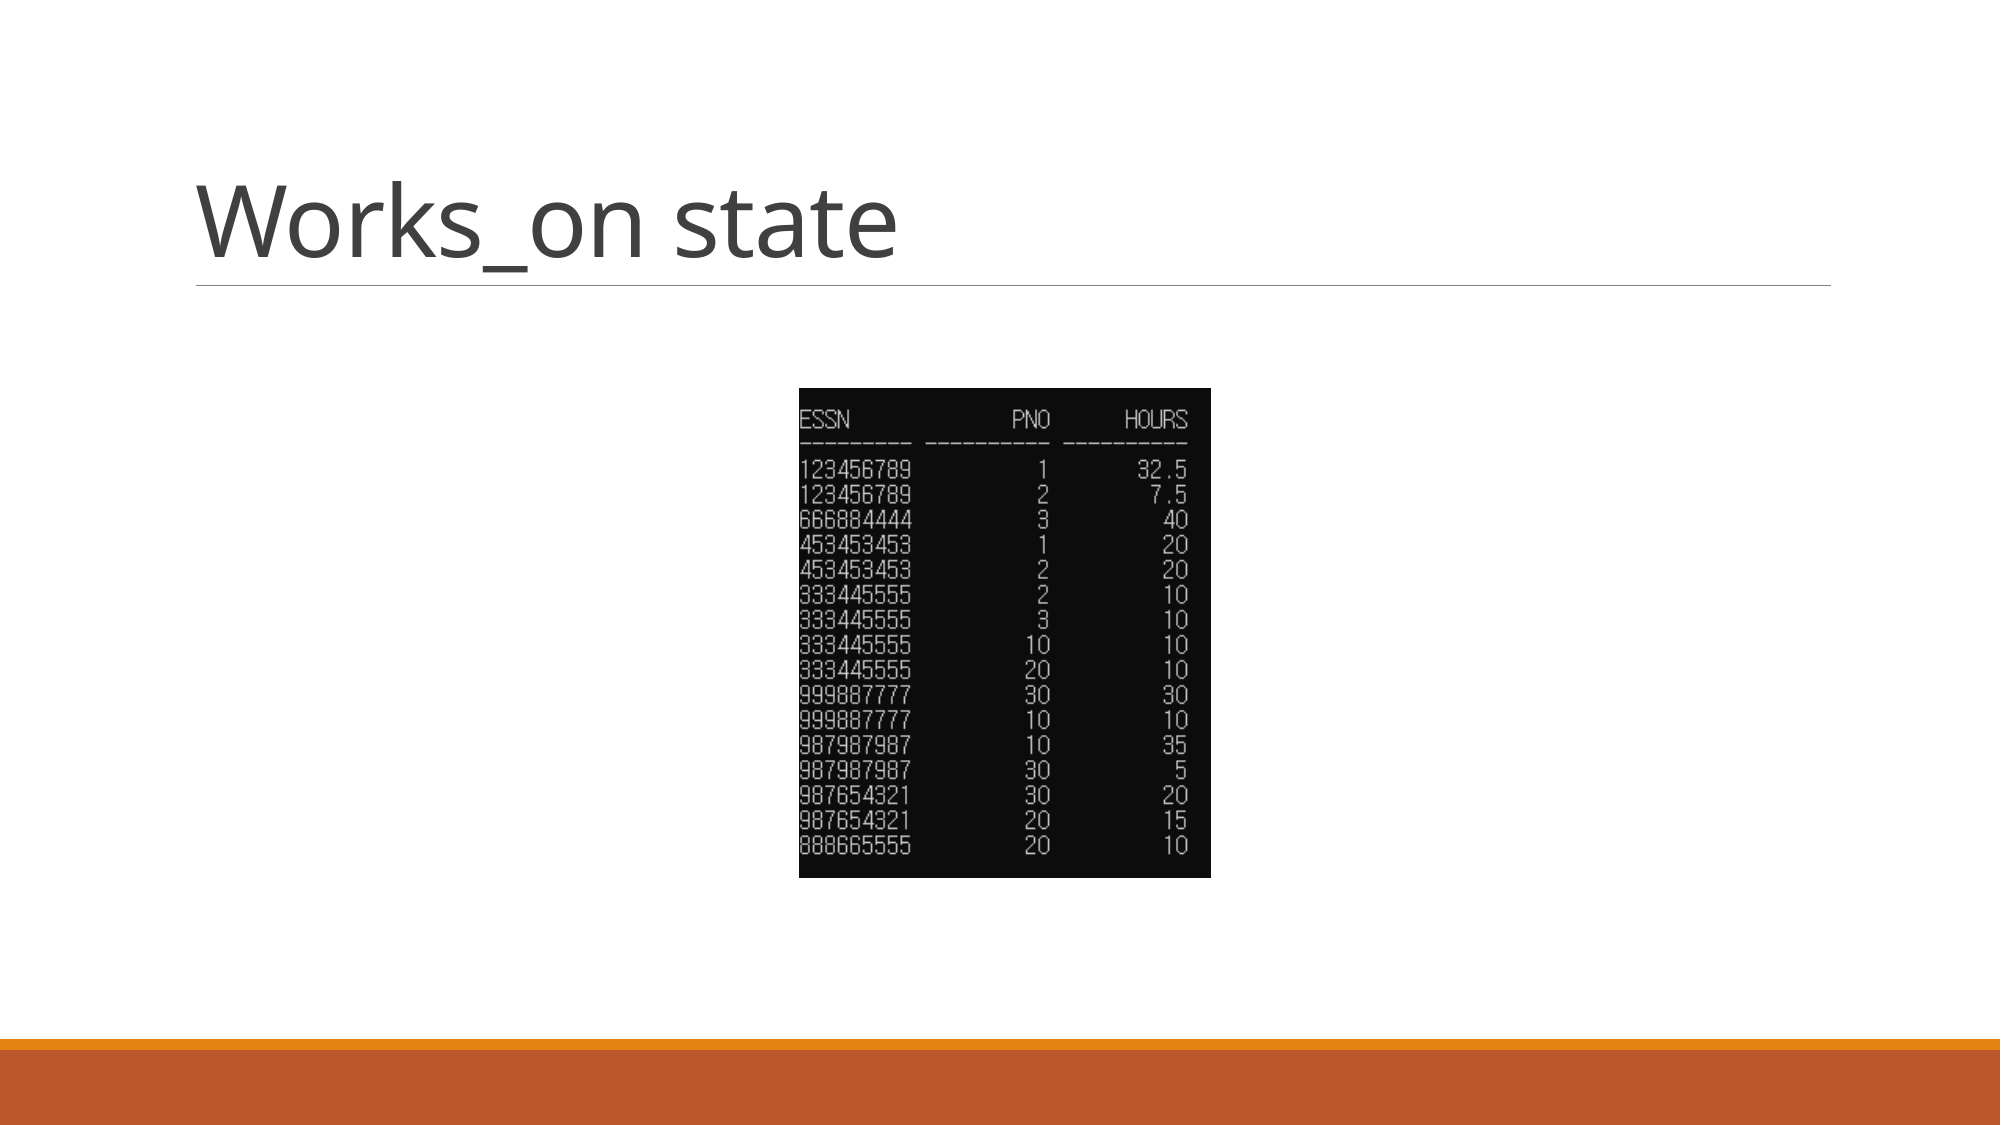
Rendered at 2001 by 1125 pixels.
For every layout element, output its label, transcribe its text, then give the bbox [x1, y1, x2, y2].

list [798, 387, 1211, 878]
title Works_on state [180, 47, 1830, 285]
